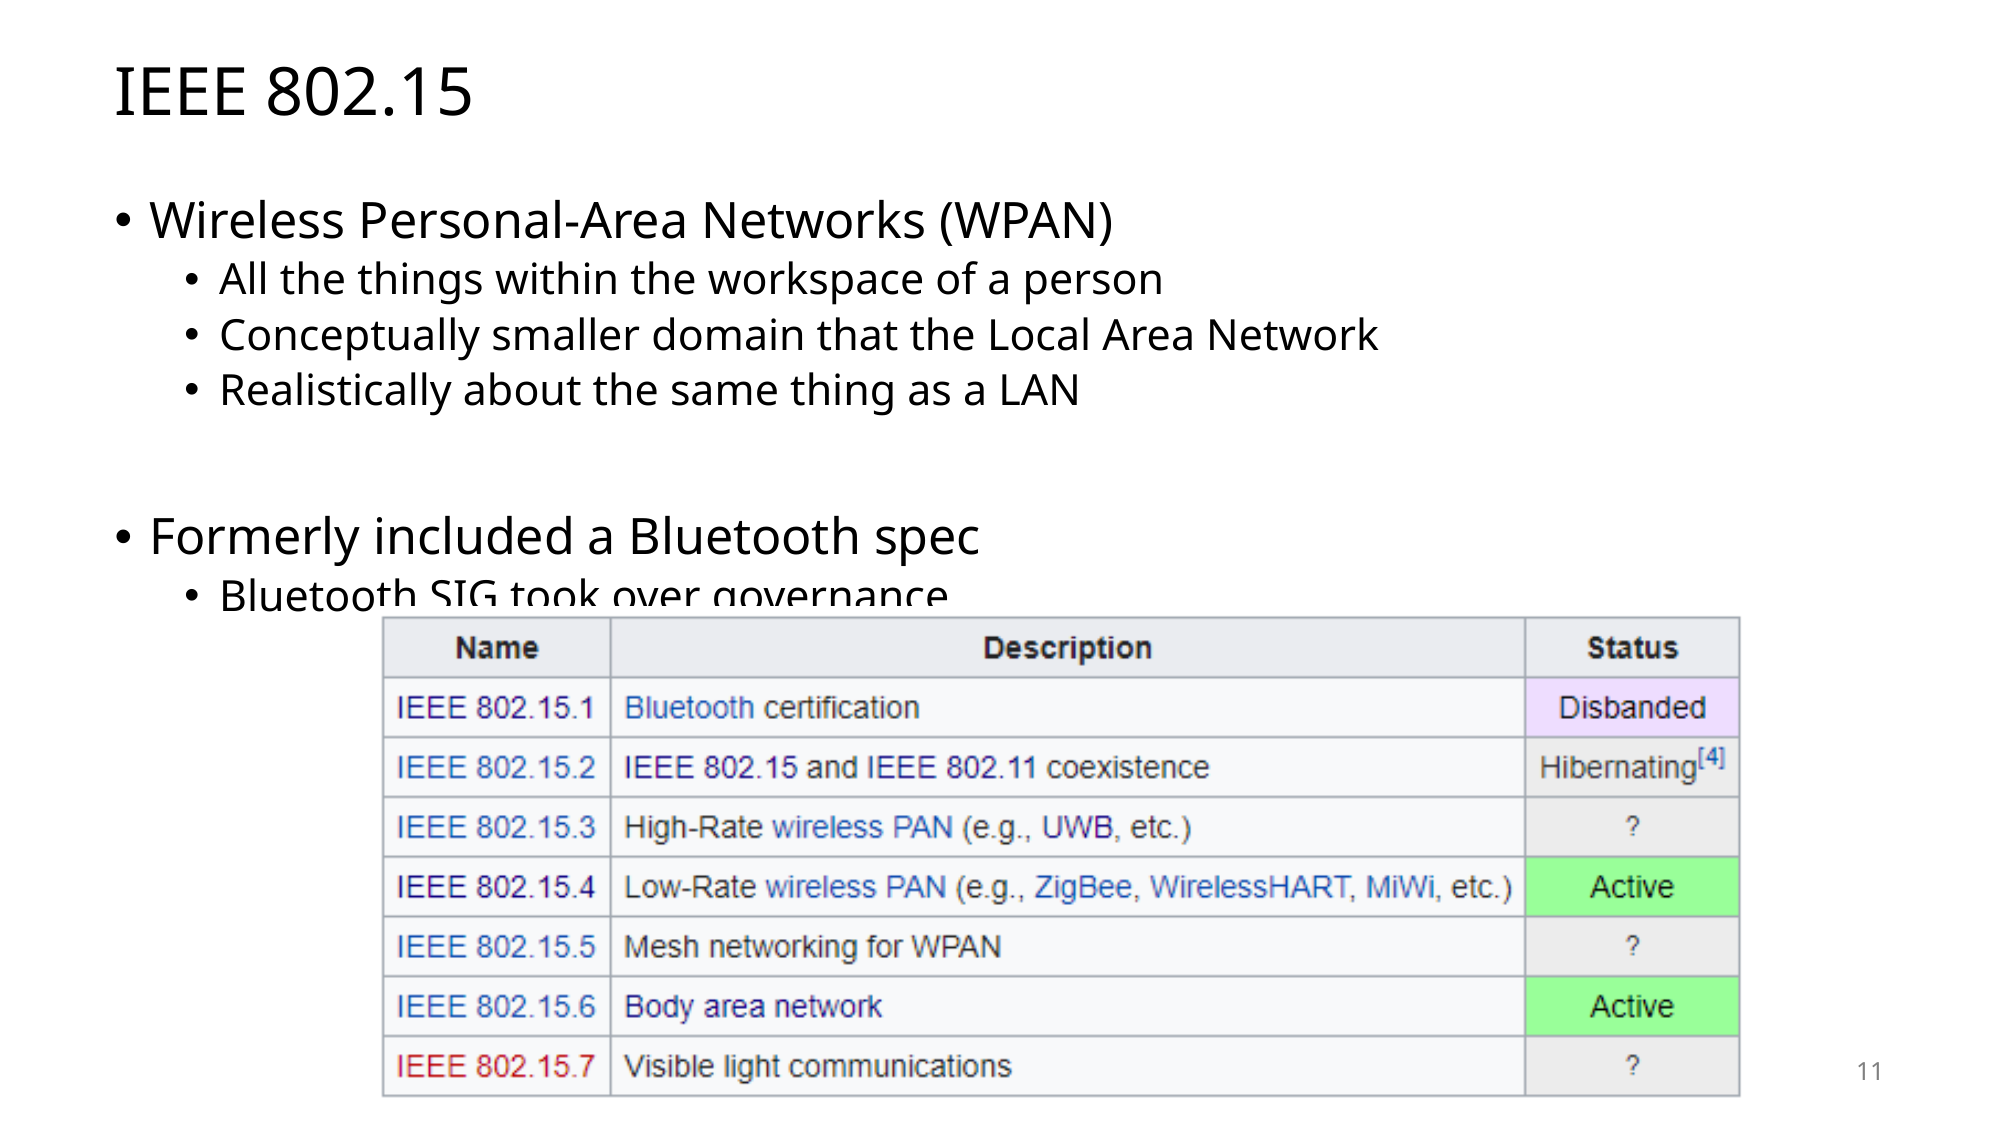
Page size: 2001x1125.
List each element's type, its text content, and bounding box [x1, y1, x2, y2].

picture [376, 606, 1750, 1113]
slide_number 11 [1750, 1042, 1900, 1103]
title IEEE 802.15 [99, 37, 1900, 150]
list Wireless Personal-Area Networks (WPAN) All the things within the workspace of a person Conceptually smaller domain that the Local Area Network Realistically about the same thing as a LAN Formerly included a Bluetooth spec Bluetooth SIG took over governance [99, 187, 1900, 630]
